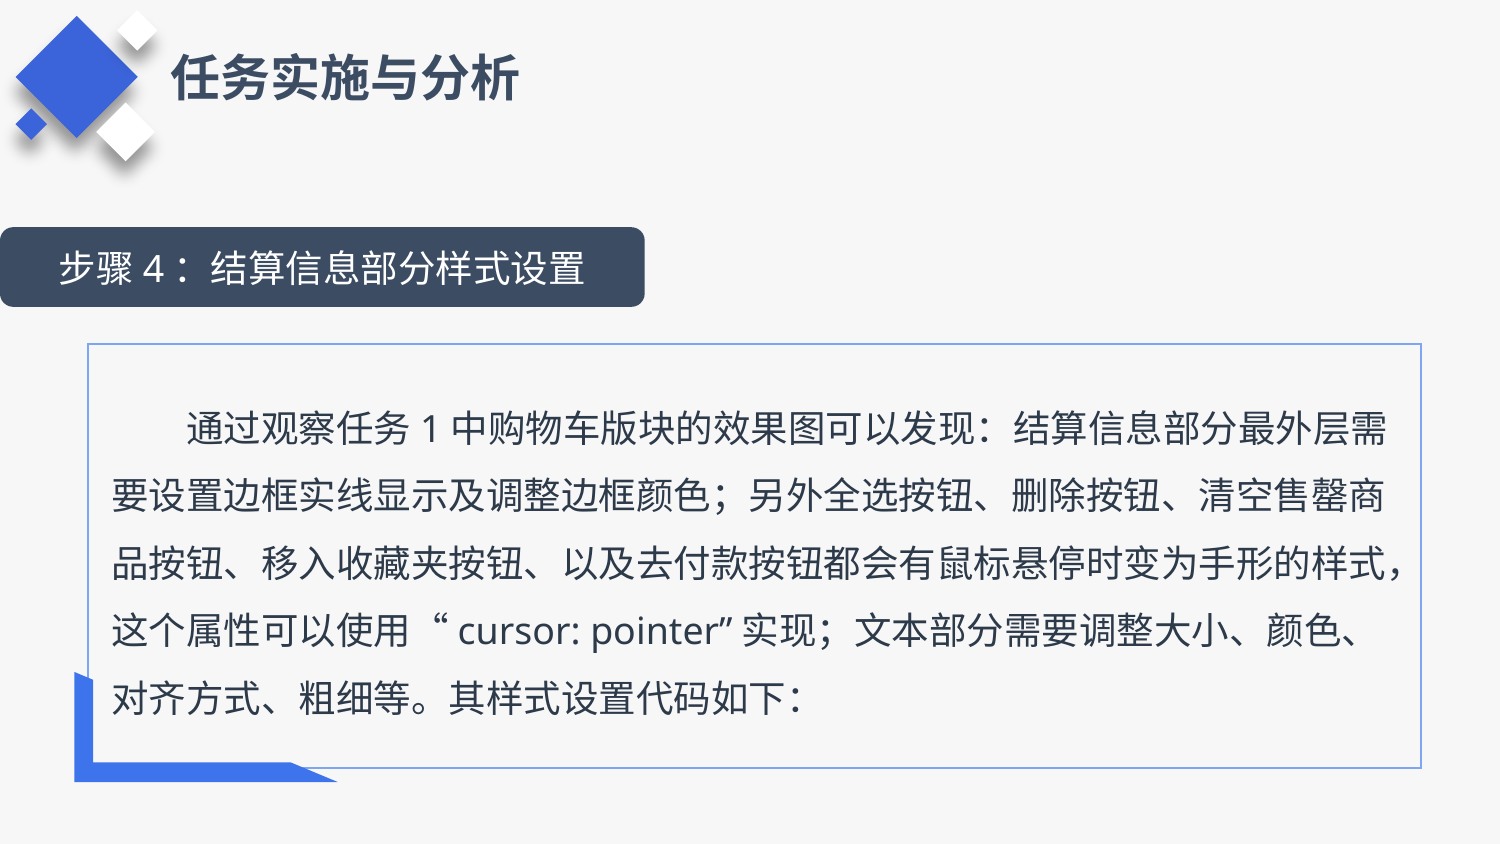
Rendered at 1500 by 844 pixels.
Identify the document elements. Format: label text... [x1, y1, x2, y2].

text_box [115, 8, 159, 53]
text_box 任务实施与分析 [155, 39, 536, 114]
text_box [13, 106, 49, 142]
text_box 通过观察任务1中购物车版块的效果图可以发现：结算信息部分最外层需要设置边框实线显示及调整边框颜色；另外全选按钮、删除按钮、清空售罄商品按钮、移入收藏夹按钮、以及去付款按钮都会有鼠标悬停时变为手形的样式，这个属性可以使用“cursor: pointer”实现；文本部分需要调整大小、颜色、对齐方式、粗细等。其样式设置代码如下： [87, 343, 1422, 769]
text_box [14, 14, 140, 140]
text_box [94, 101, 157, 163]
text_box [73, 670, 339, 784]
text_box 步骤4：结算信息部分样式设置 [0, 226, 646, 308]
